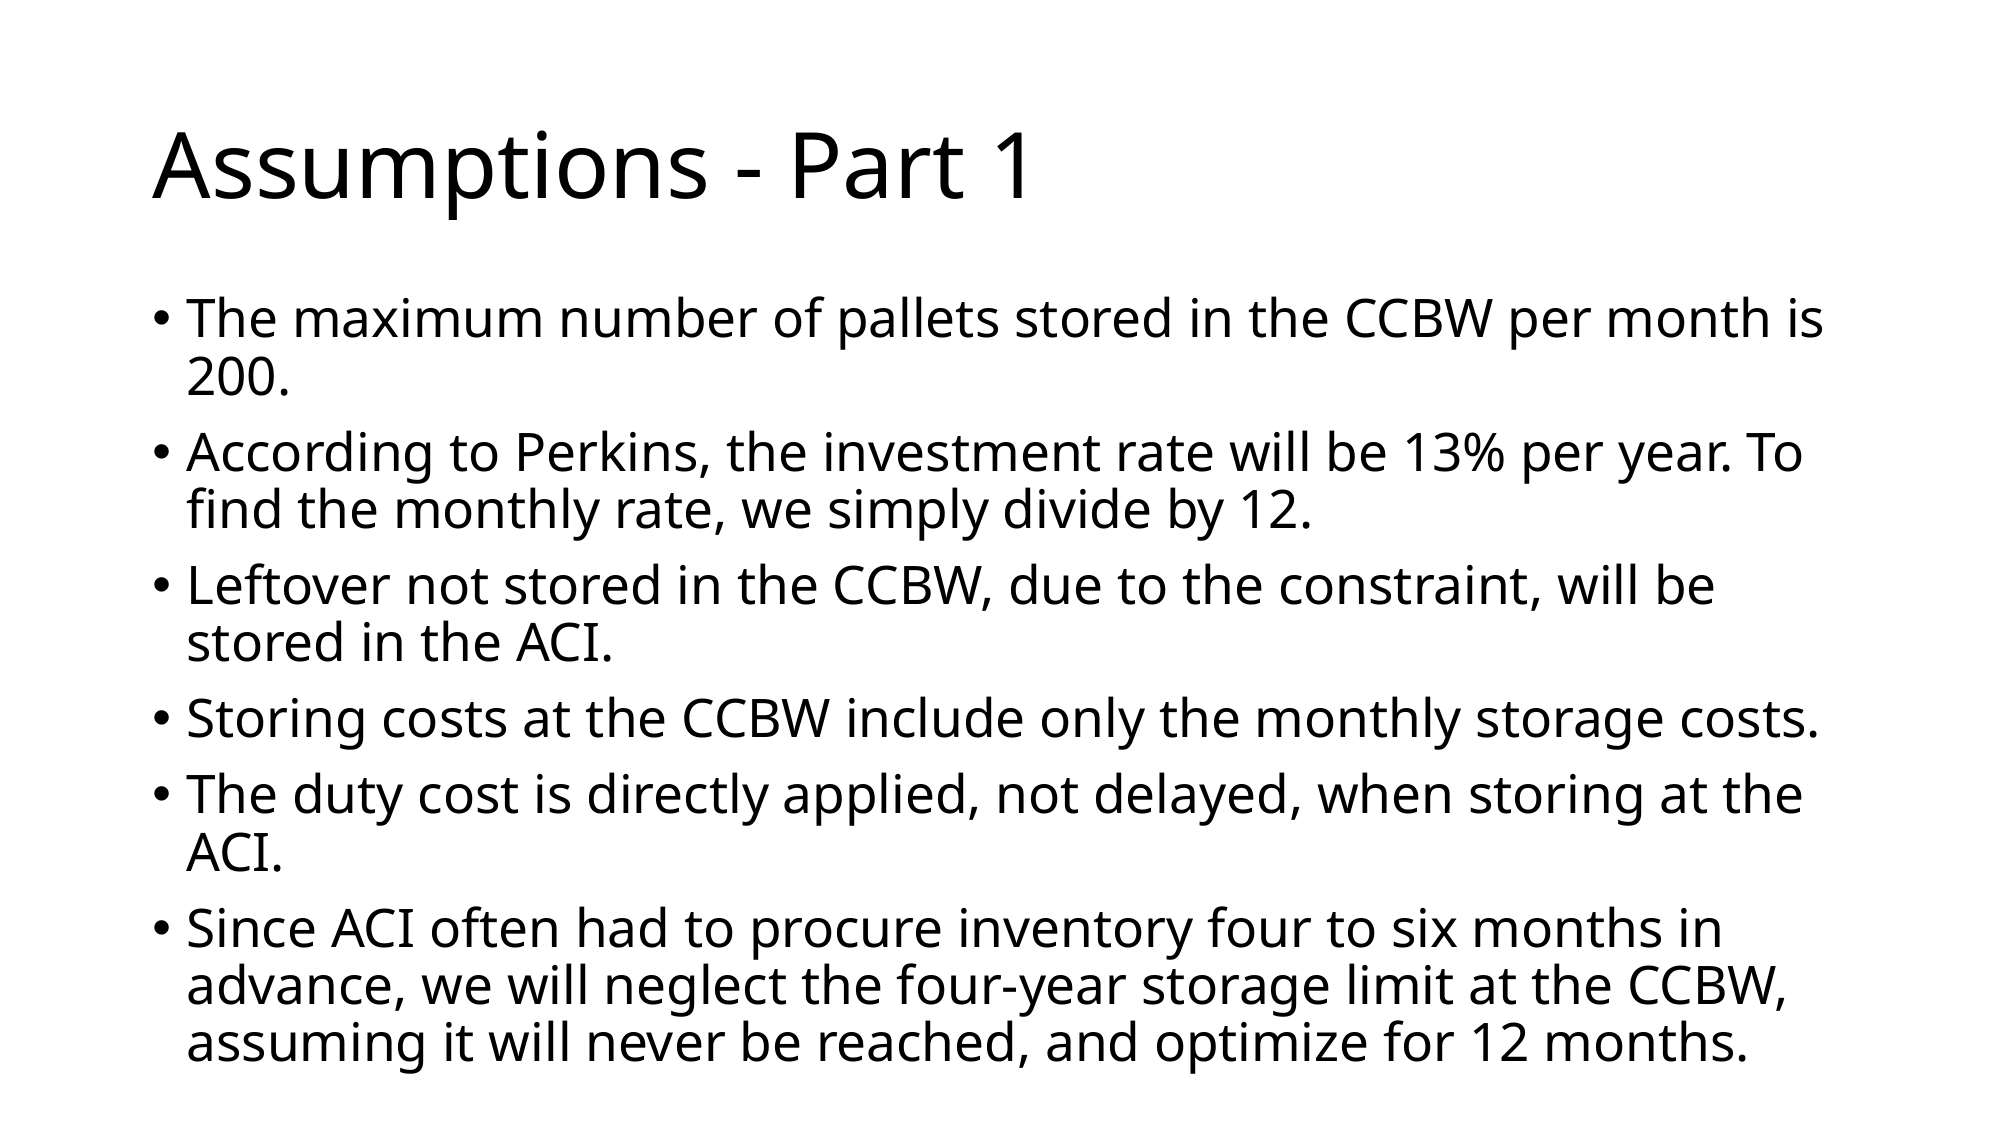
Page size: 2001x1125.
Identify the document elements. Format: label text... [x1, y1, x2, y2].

title Assumptions - Part 1 [137, 59, 1863, 278]
list The maximum number of pallets stored in the CCBW per month is 200. According to Perkins, the investment rate will be 13% per year. To find the monthly rate, we simply divide by 12. Leftover not stored in the CCBW, due to the constraint, will be stored in the ACI. Storing costs at the CCBW include only the monthly storage costs. The duty cost is directly applied, not delayed, when storing at the ACI. Since ACI often had to procure inventory four to six months in advance, we will neglect the four-year storage limit at the CCBW, assuming it will never be reached, and optimize for 12 months. [137, 284, 1864, 1125]
